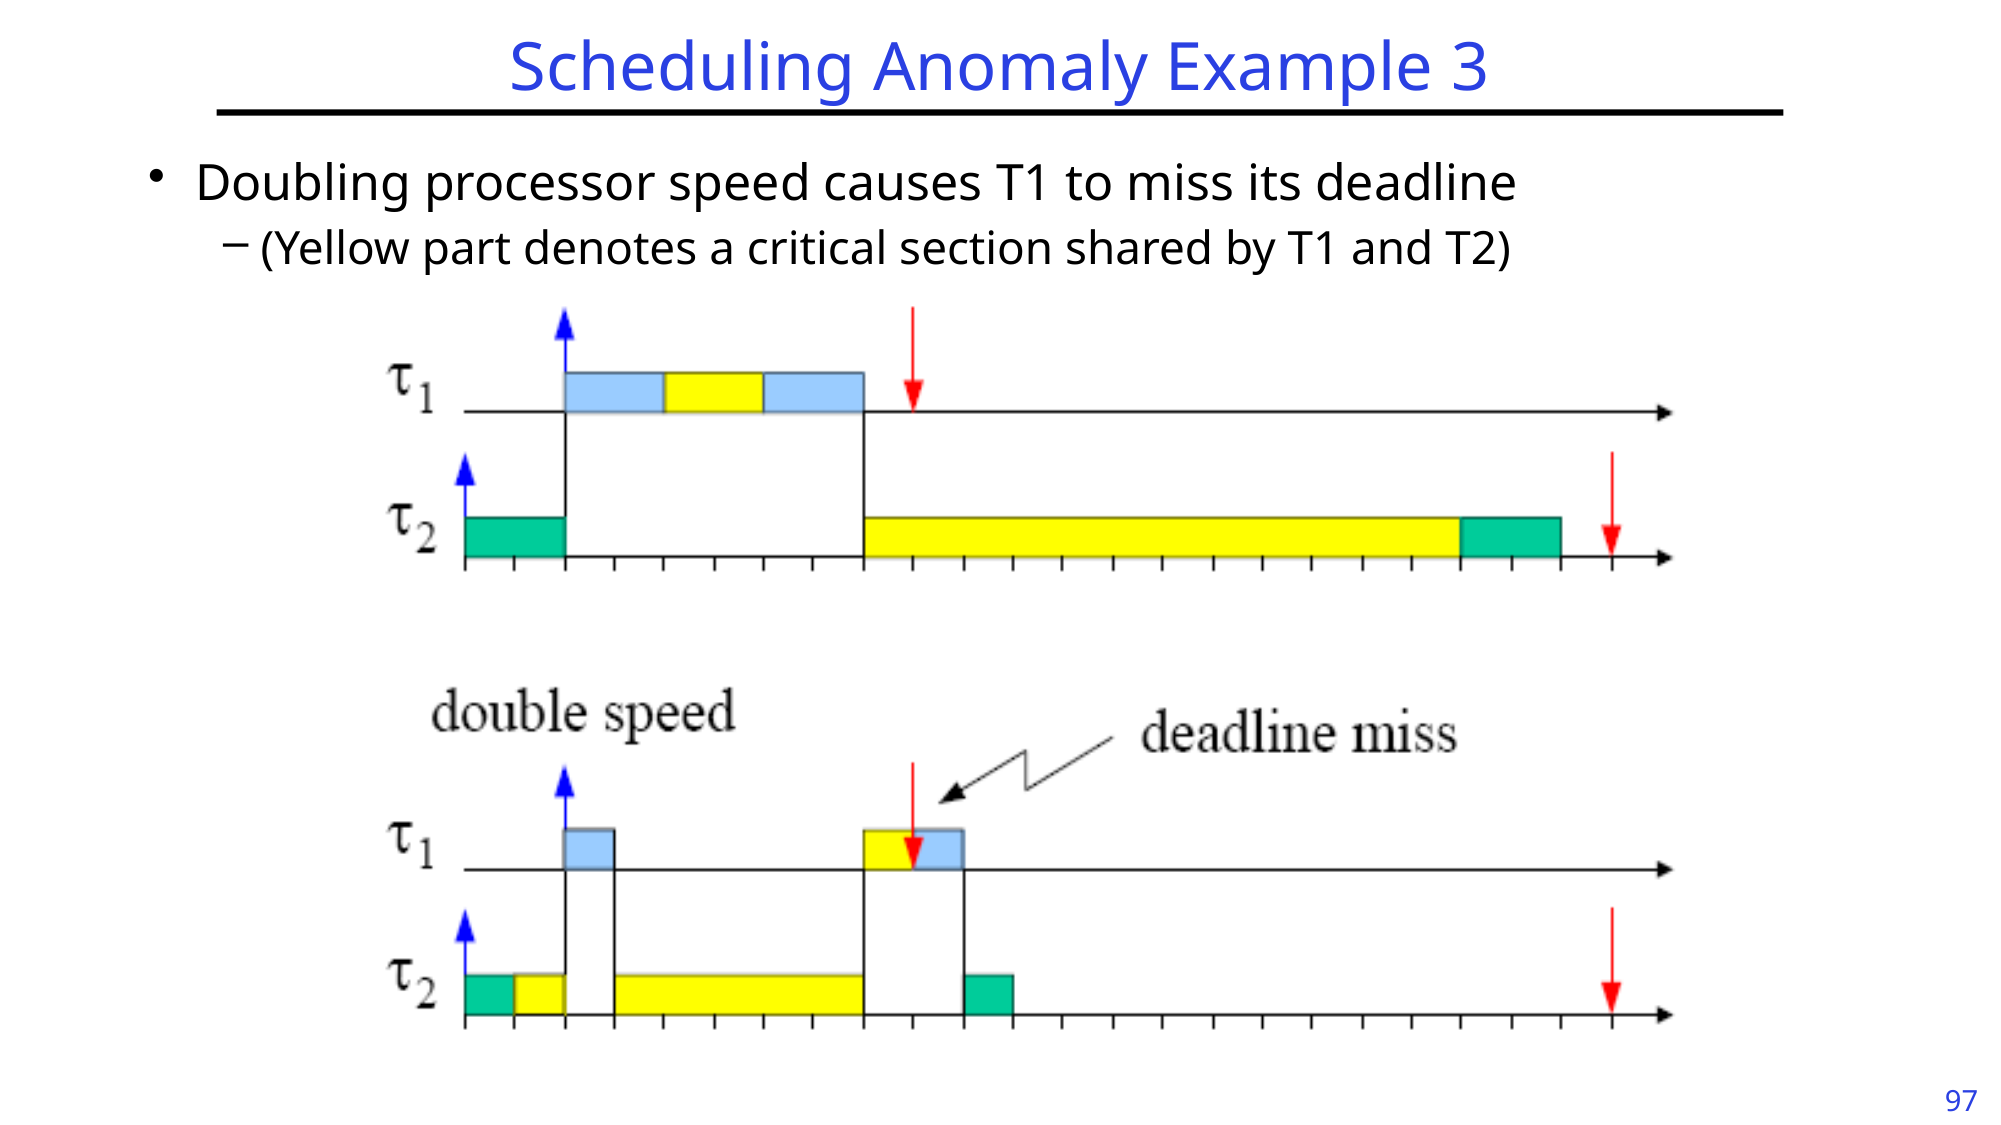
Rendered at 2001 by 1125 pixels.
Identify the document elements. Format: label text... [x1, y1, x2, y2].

list Doubling processor speed causes T1 to miss its deadline (Yellow part denotes a critical section shared by T1 and T2) [133, 149, 1867, 988]
title Scheduling Anomaly Example 3 [216, 24, 1784, 113]
picture [362, 287, 1688, 1045]
